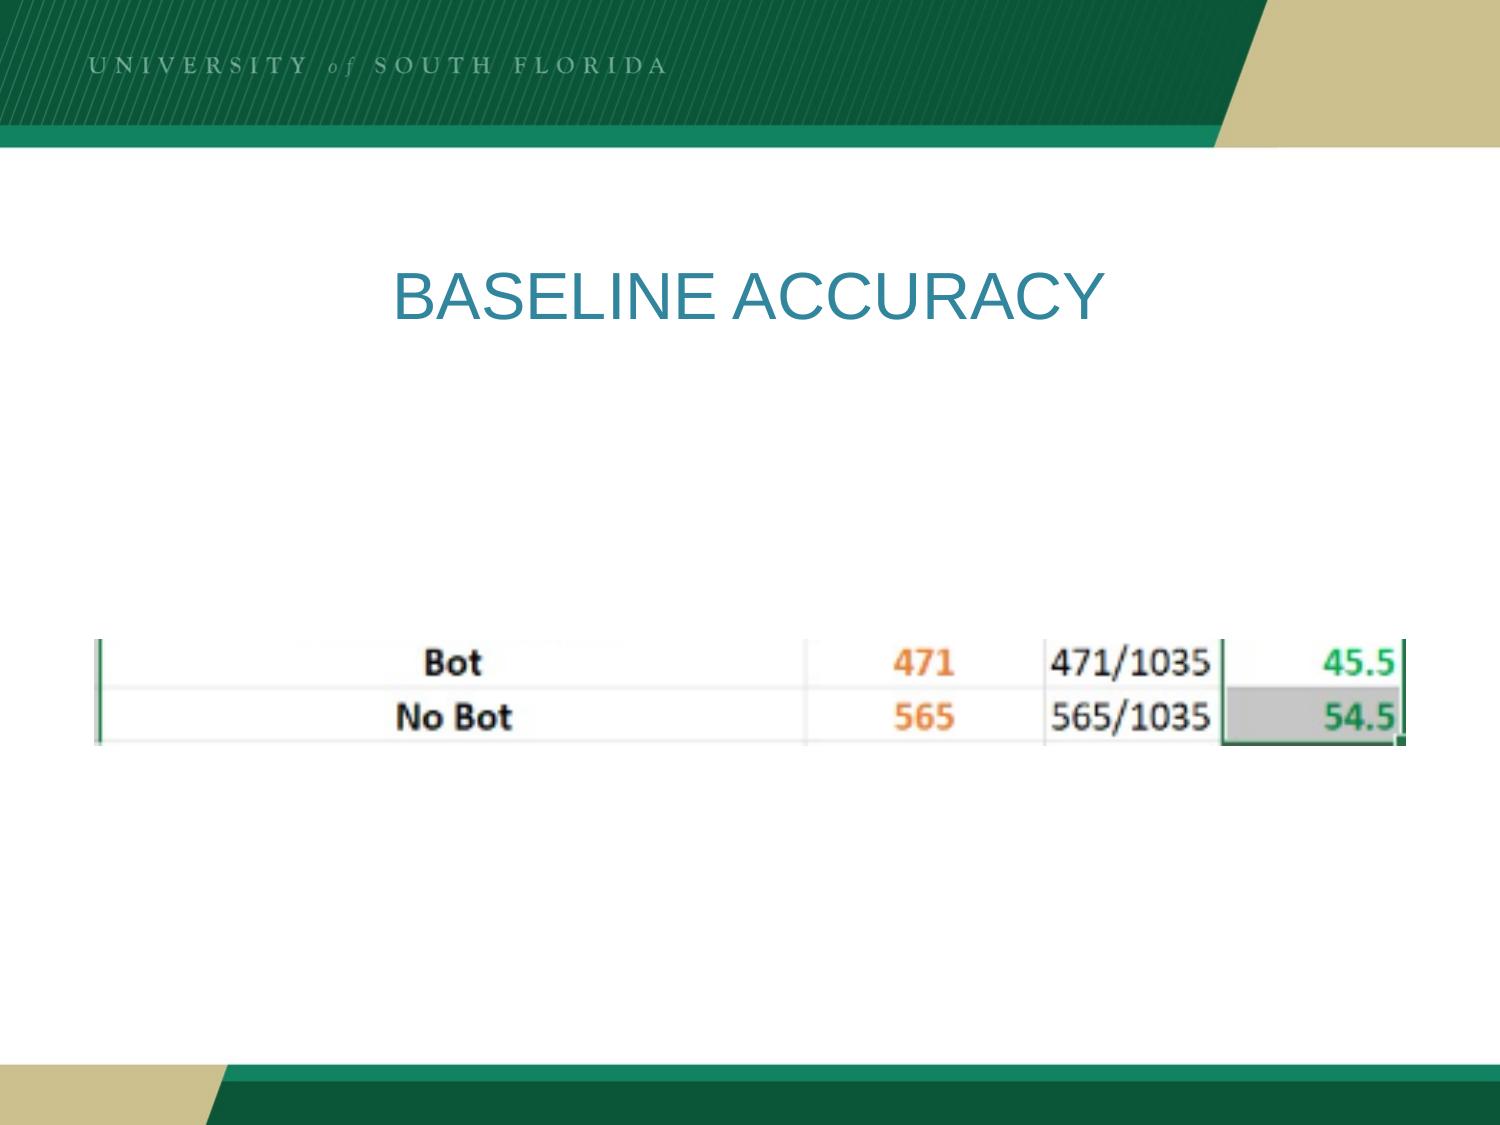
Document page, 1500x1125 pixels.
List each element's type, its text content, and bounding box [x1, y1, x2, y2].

title Baseline accuracy [75, 229, 1425, 357]
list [94, 638, 1406, 746]
picture [0, 0, 1500, 1125]
